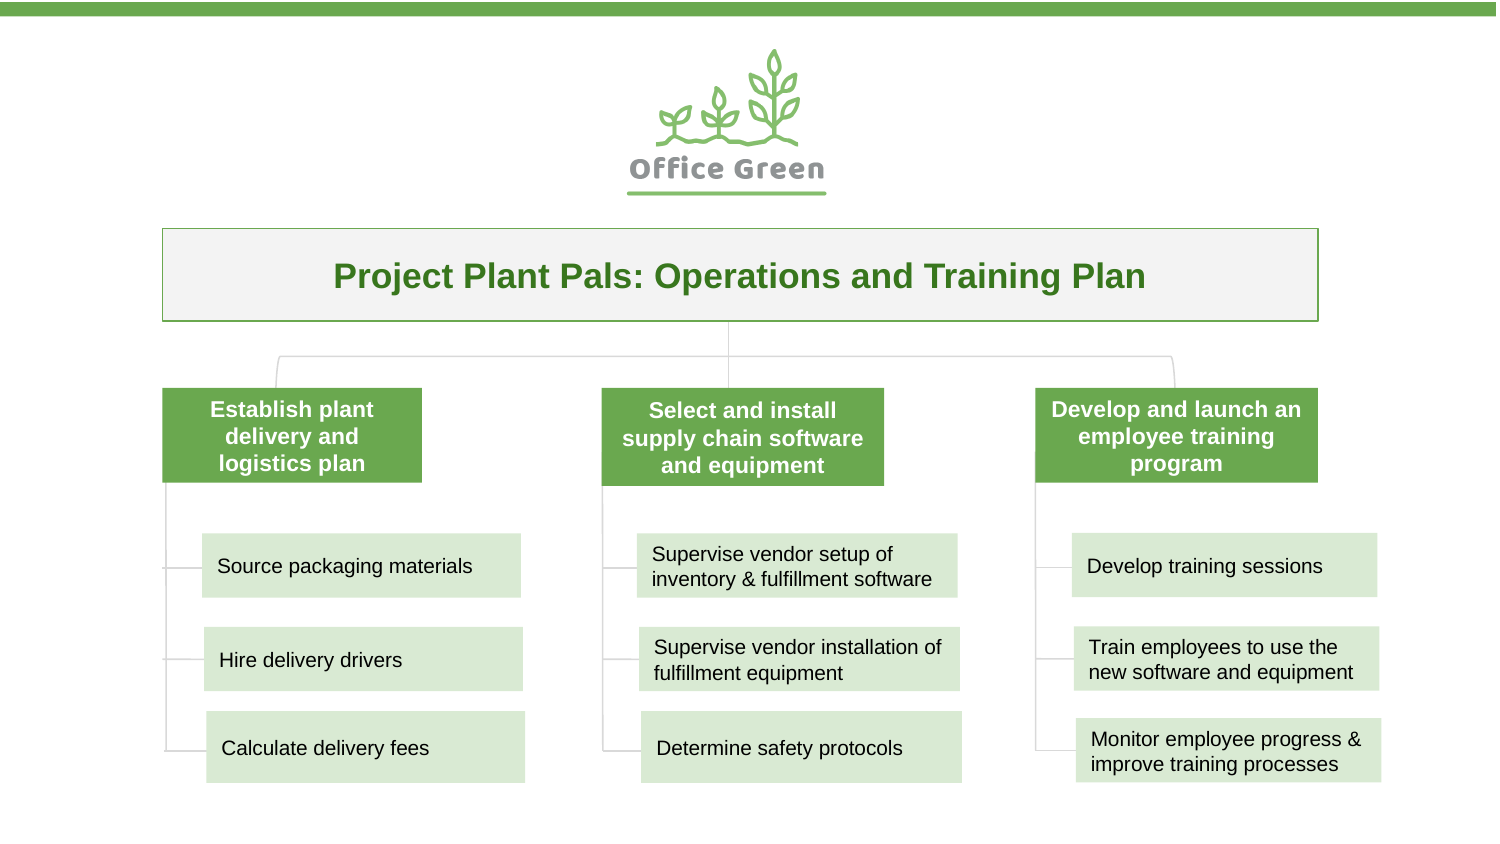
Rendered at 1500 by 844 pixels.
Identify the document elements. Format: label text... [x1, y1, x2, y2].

text_box Monitor employee progress & improve training processes [1075, 718, 1382, 783]
text_box Calculate delivery fees [206, 711, 526, 783]
text_box Determine safety protocols [641, 711, 962, 783]
text_box [0, 2, 1496, 17]
text_box [275, 356, 724, 414]
text_box Train employees to use the new software and equipment [1073, 626, 1380, 691]
text_box Develop training sessions [1071, 532, 1378, 598]
picture [610, 34, 841, 211]
text_box Establish plant delivery and logistics plan [162, 387, 422, 483]
text_box Develop and launch an employee training program [1035, 387, 1318, 483]
text_box Supervise vendor setup of inventory & fulfillment software [636, 533, 958, 598]
text_box [733, 356, 1175, 414]
text_box Select and install supply chain software and equipment [601, 387, 885, 486]
text_box Hire delivery drivers [204, 626, 523, 692]
text_box Supervise vendor installation of fulfillment equipment [639, 626, 960, 692]
text_box Project Plant Pals: Operations and Training Plan [162, 228, 1318, 321]
text_box Source packaging materials [202, 533, 521, 598]
